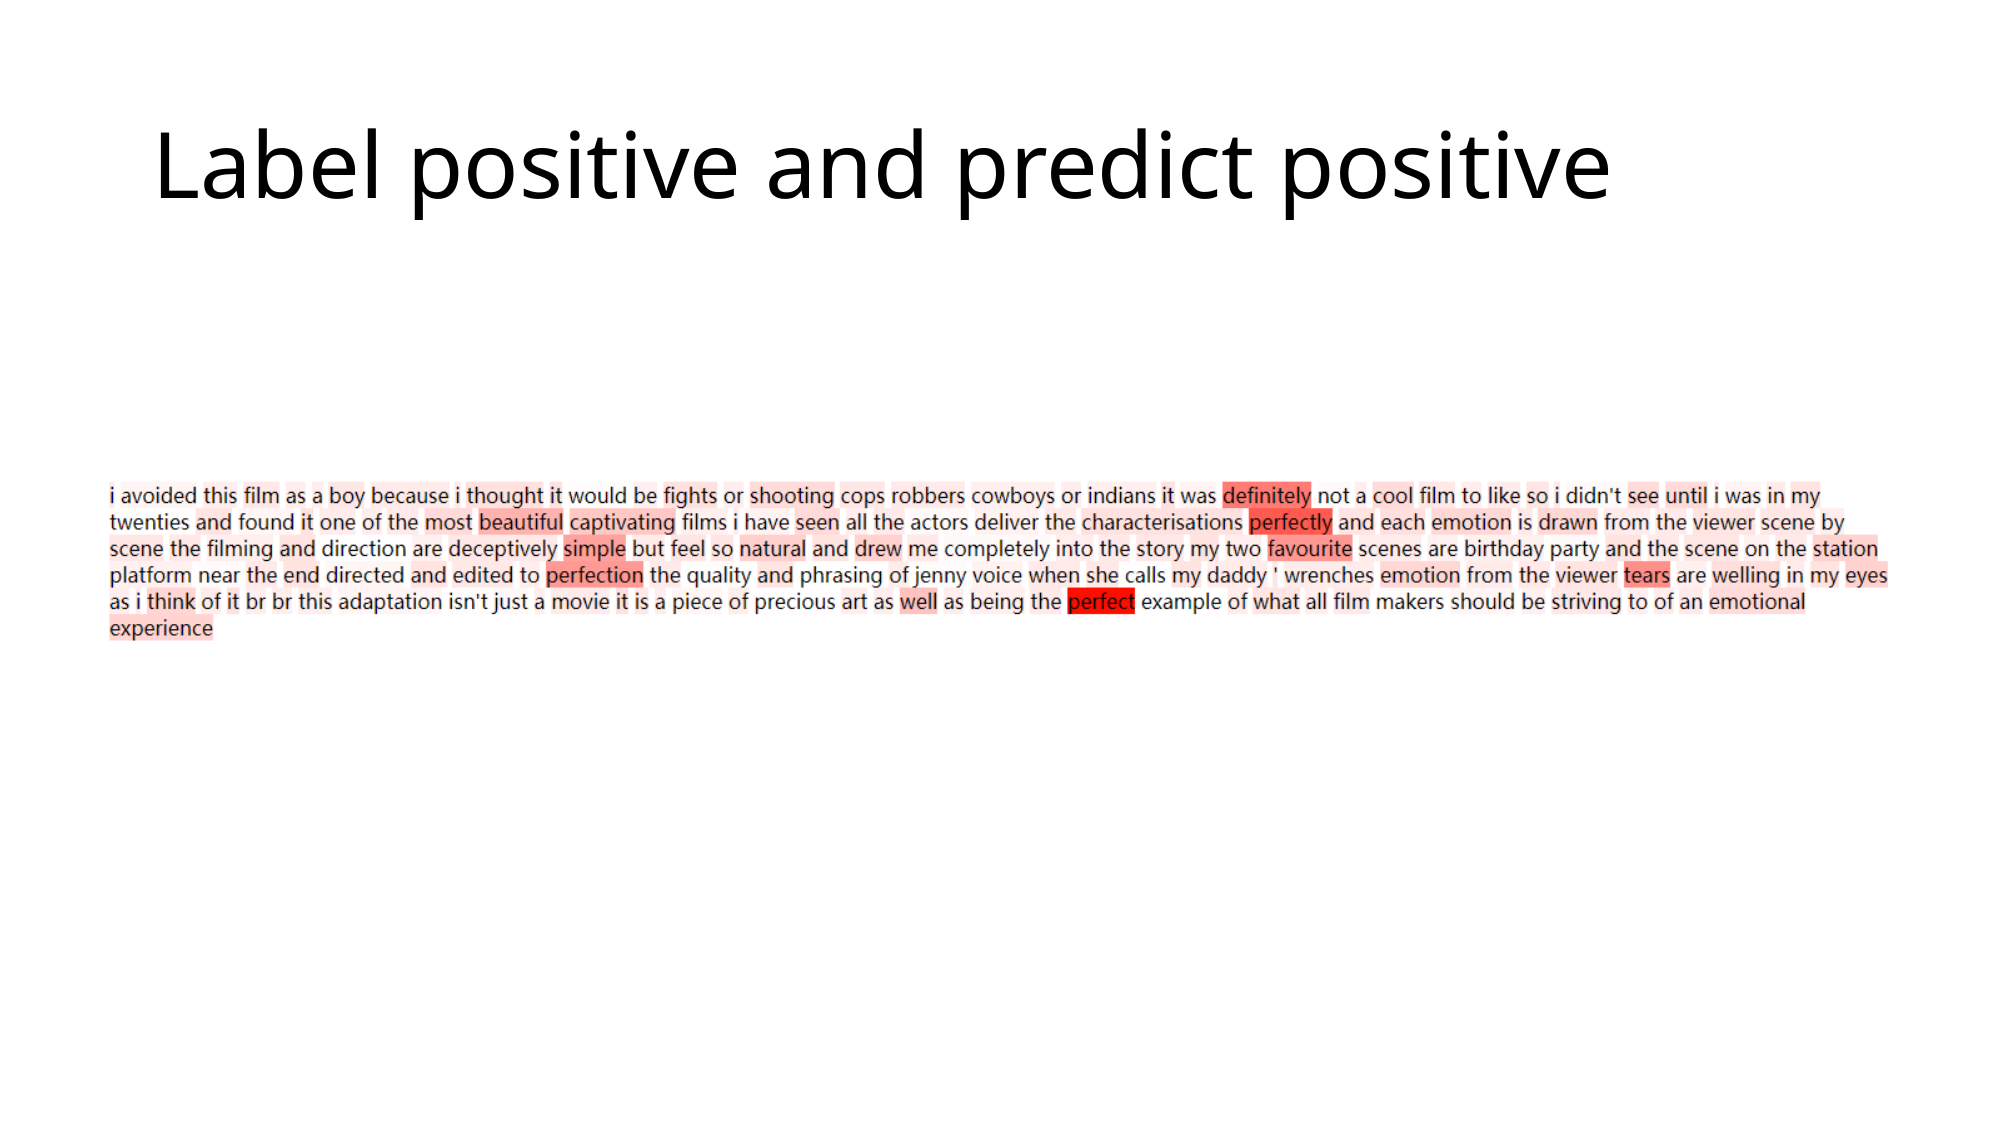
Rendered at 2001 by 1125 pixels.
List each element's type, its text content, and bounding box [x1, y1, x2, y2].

title Label positive and predict positive [137, 59, 1863, 278]
picture [102, 473, 1898, 652]
